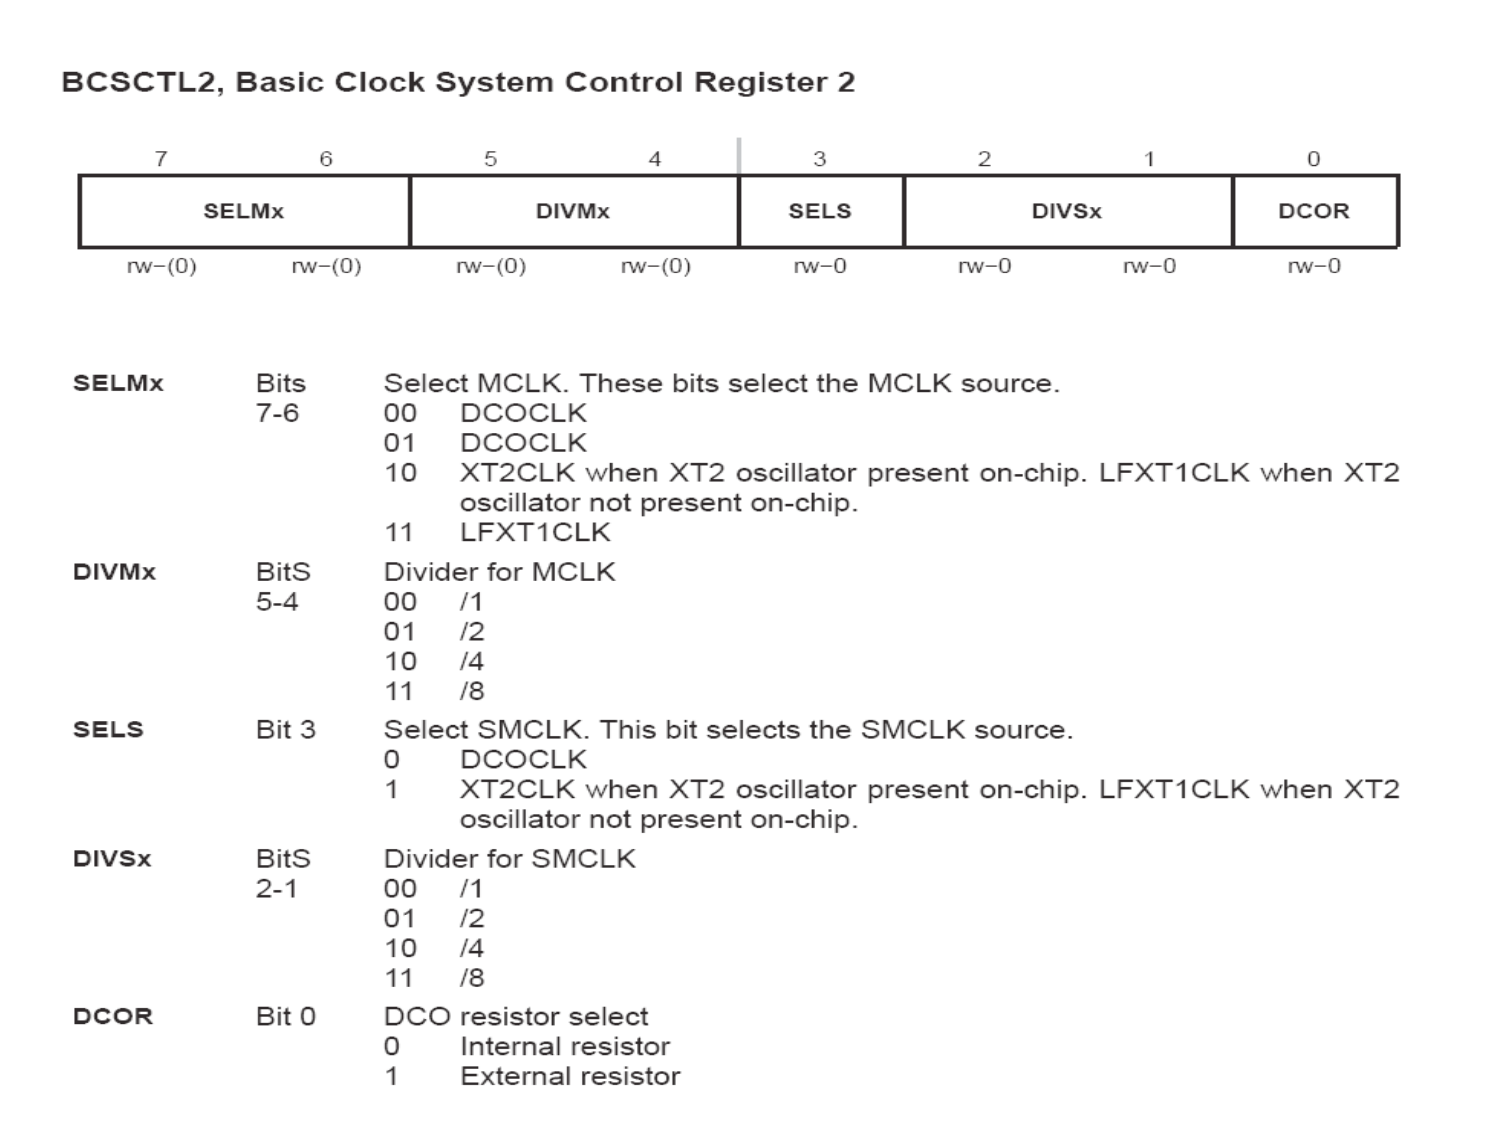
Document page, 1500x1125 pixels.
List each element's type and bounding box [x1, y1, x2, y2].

list [12, 62, 1488, 1101]
